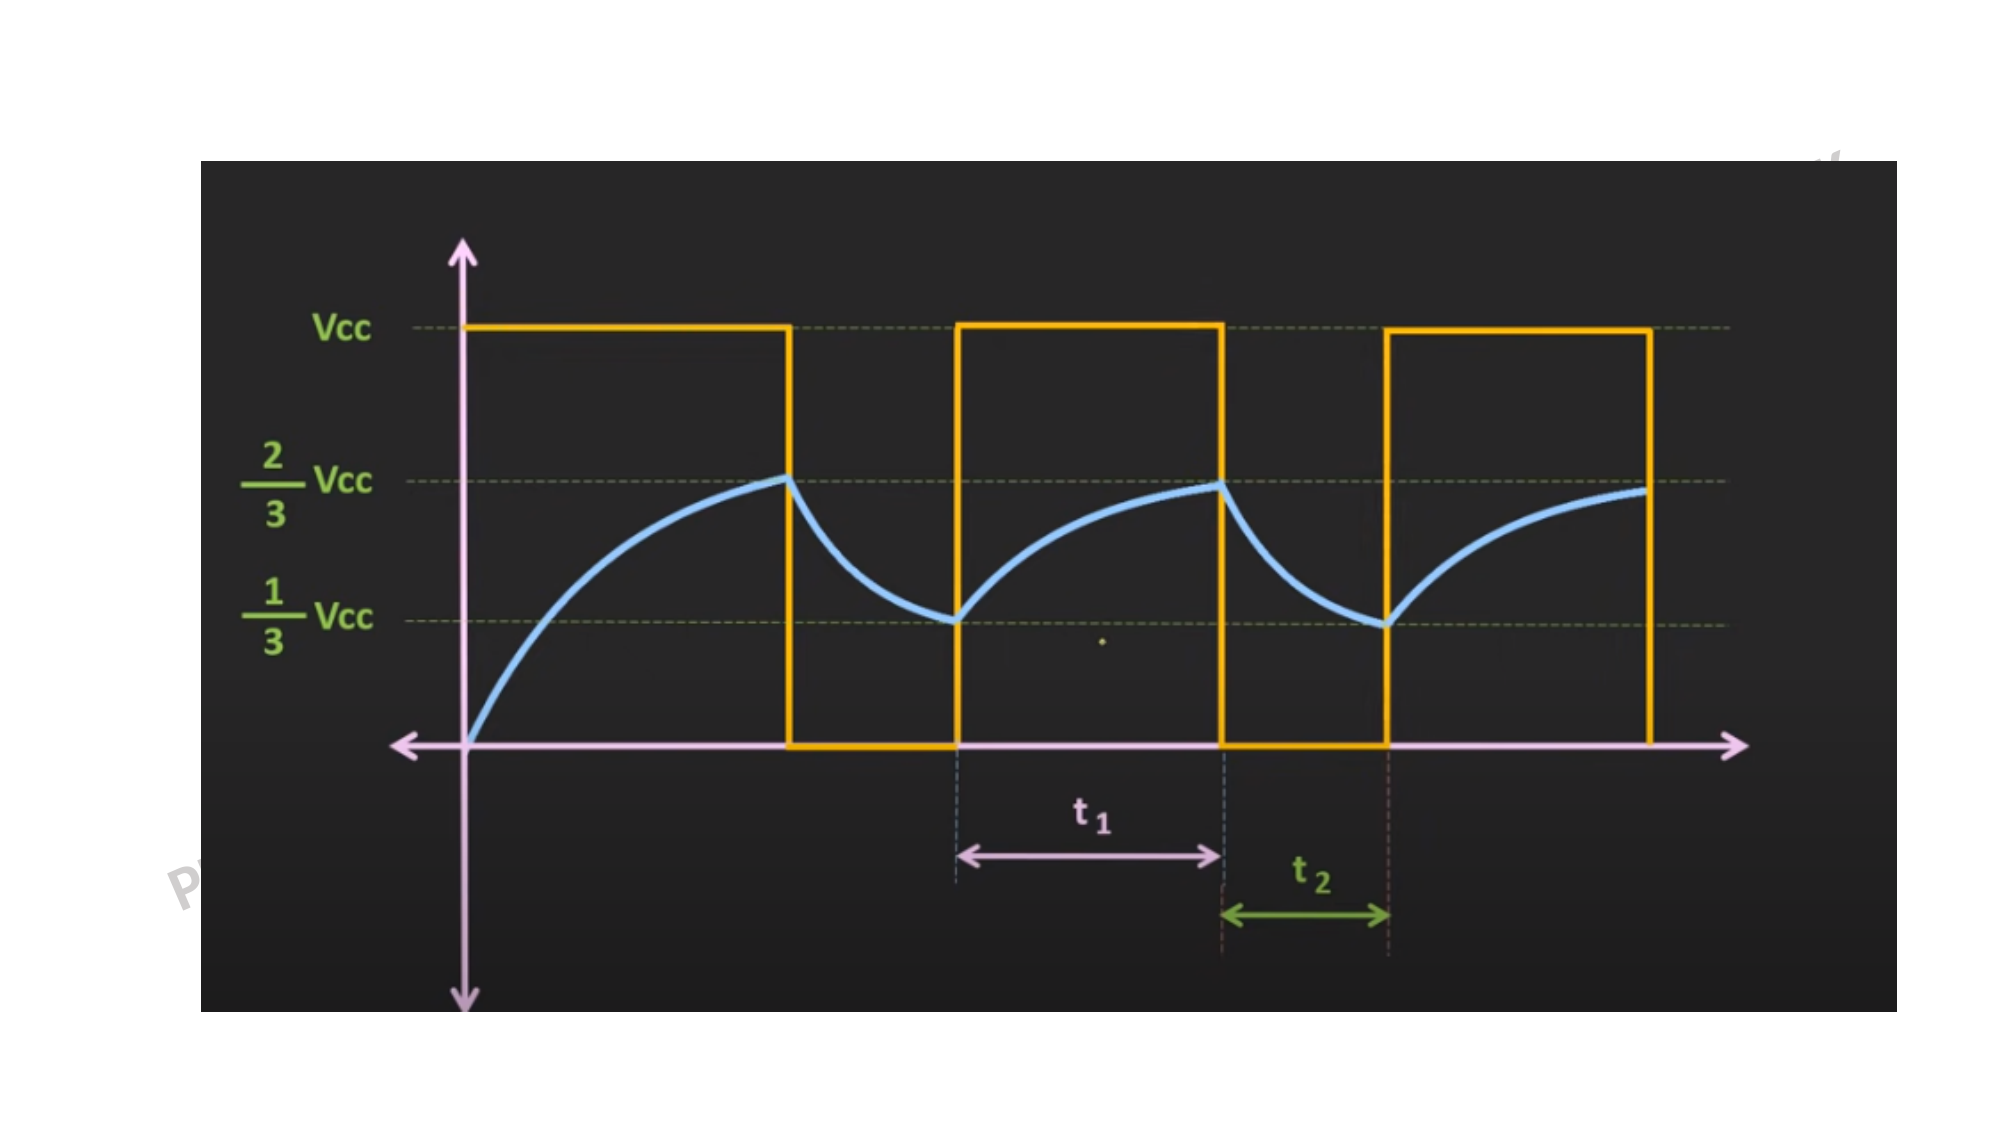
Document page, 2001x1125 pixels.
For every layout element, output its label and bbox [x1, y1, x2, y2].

list [201, 161, 1897, 1012]
